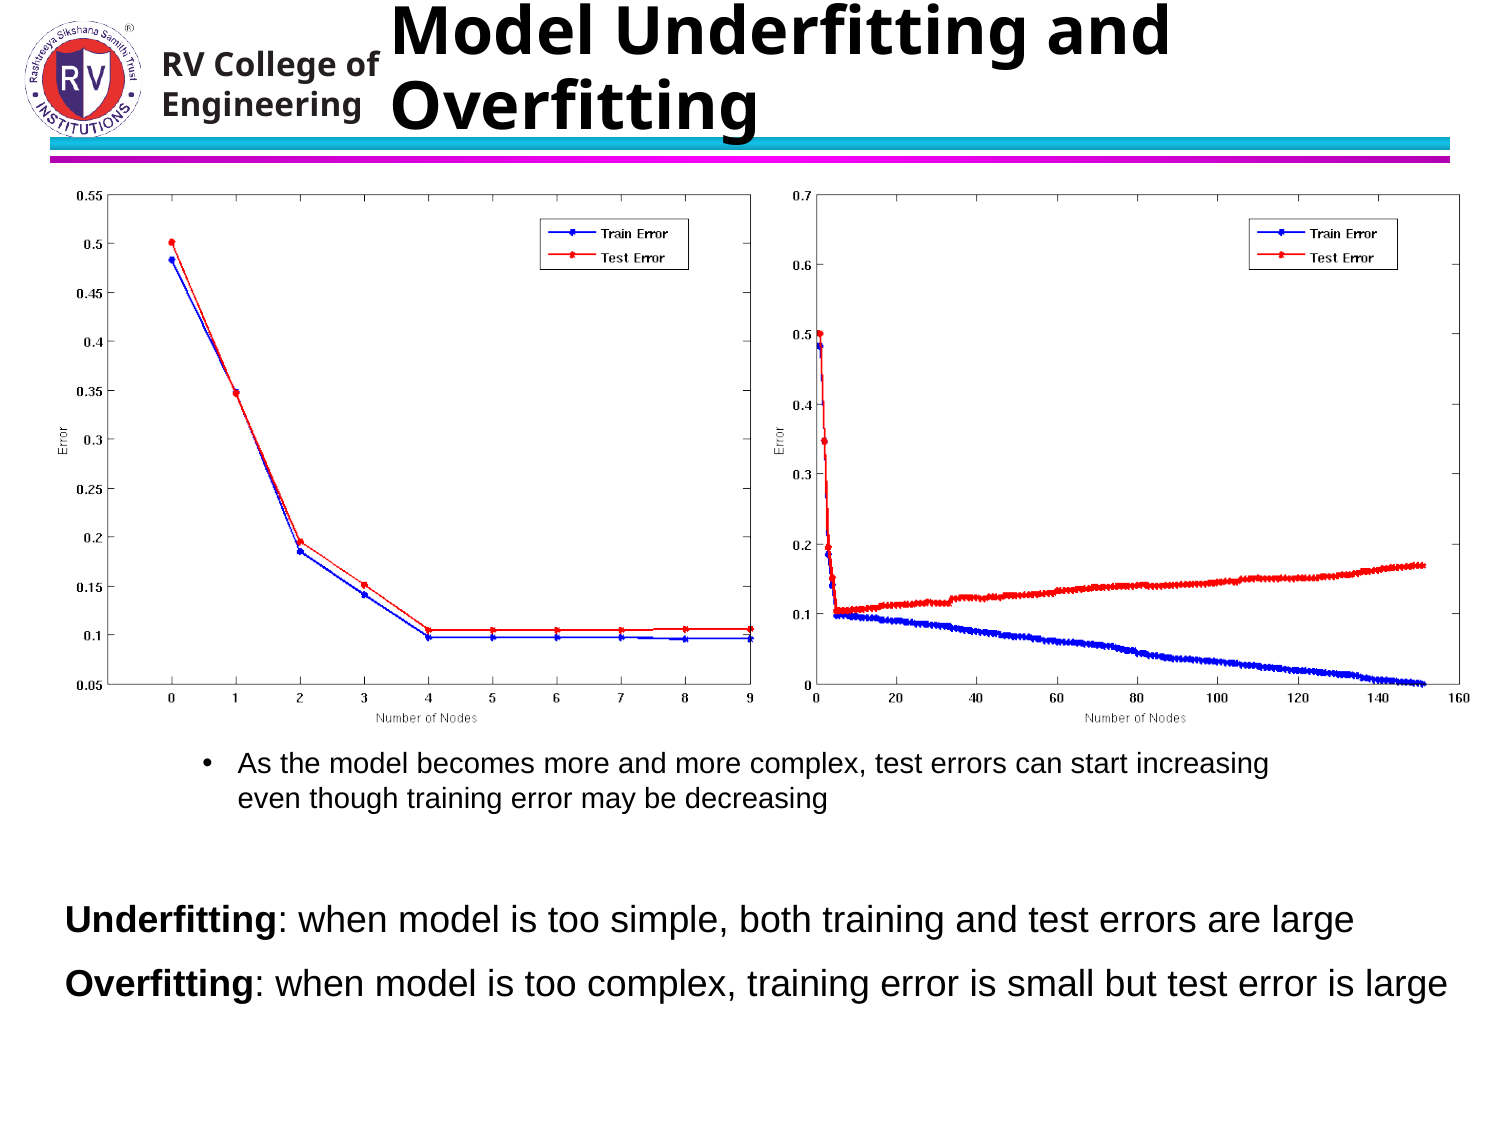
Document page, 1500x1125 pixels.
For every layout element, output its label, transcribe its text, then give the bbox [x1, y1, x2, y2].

text_box As the model becomes more and more complex, test errors can start increasing even though training error may be decreasing [187, 759, 1350, 823]
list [829, 149, 1500, 751]
picture [24, 21, 142, 138]
text_box Underfitting: when model is too simple, both training and test errors are large Overfitting: when model is too complex, training error is small but test error is large [49, 887, 1475, 1011]
title Model Underfitting and Overfitting [375, 0, 1438, 148]
picture [0, 149, 829, 751]
